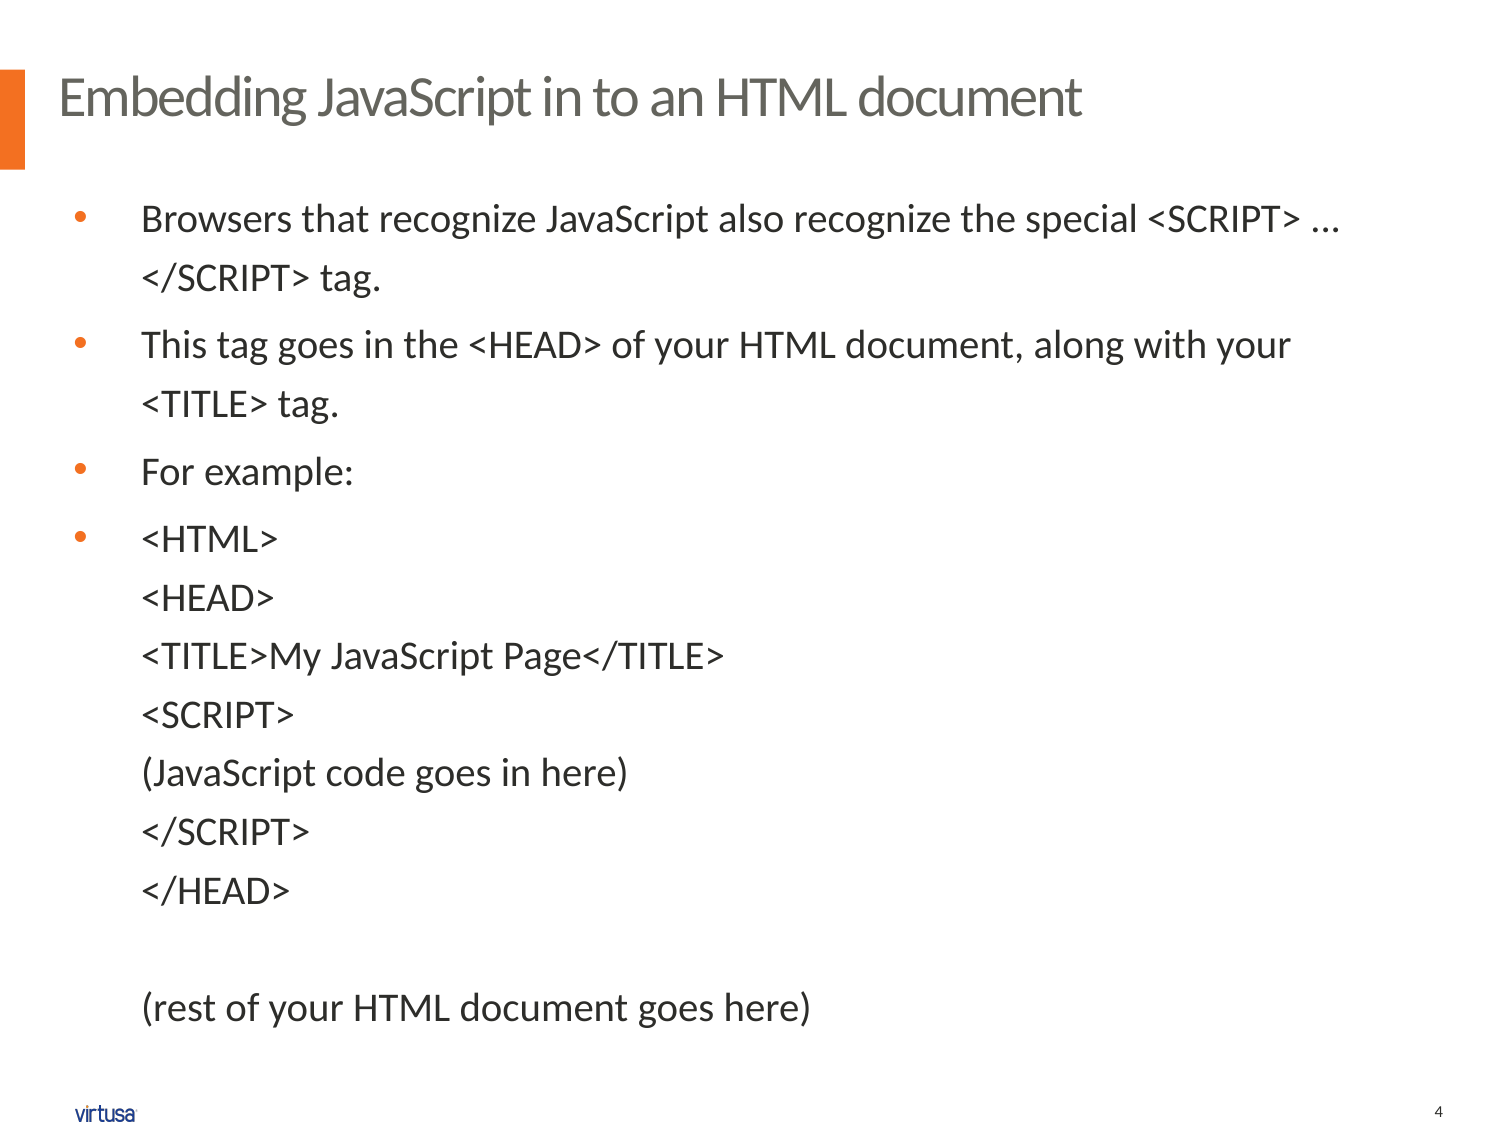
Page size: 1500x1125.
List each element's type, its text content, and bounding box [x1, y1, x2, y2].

list Browsers that recognize JavaScript also recognize the special <SCRIPT> ... </SCRIPT> tag. This tag goes in the <HEAD> of your HTML document, along with your <TITLE> tag. For example: <HTML> <HEAD> <TITLE>My JavaScript Page</TITLE> <SCRIPT> (JavaScript code goes in here) </SCRIPT> </HEAD> (rest of your HTML document goes here) [58, 175, 1409, 1038]
text_box Embedding JavaScript in to an HTML document [58, 20, 1500, 175]
